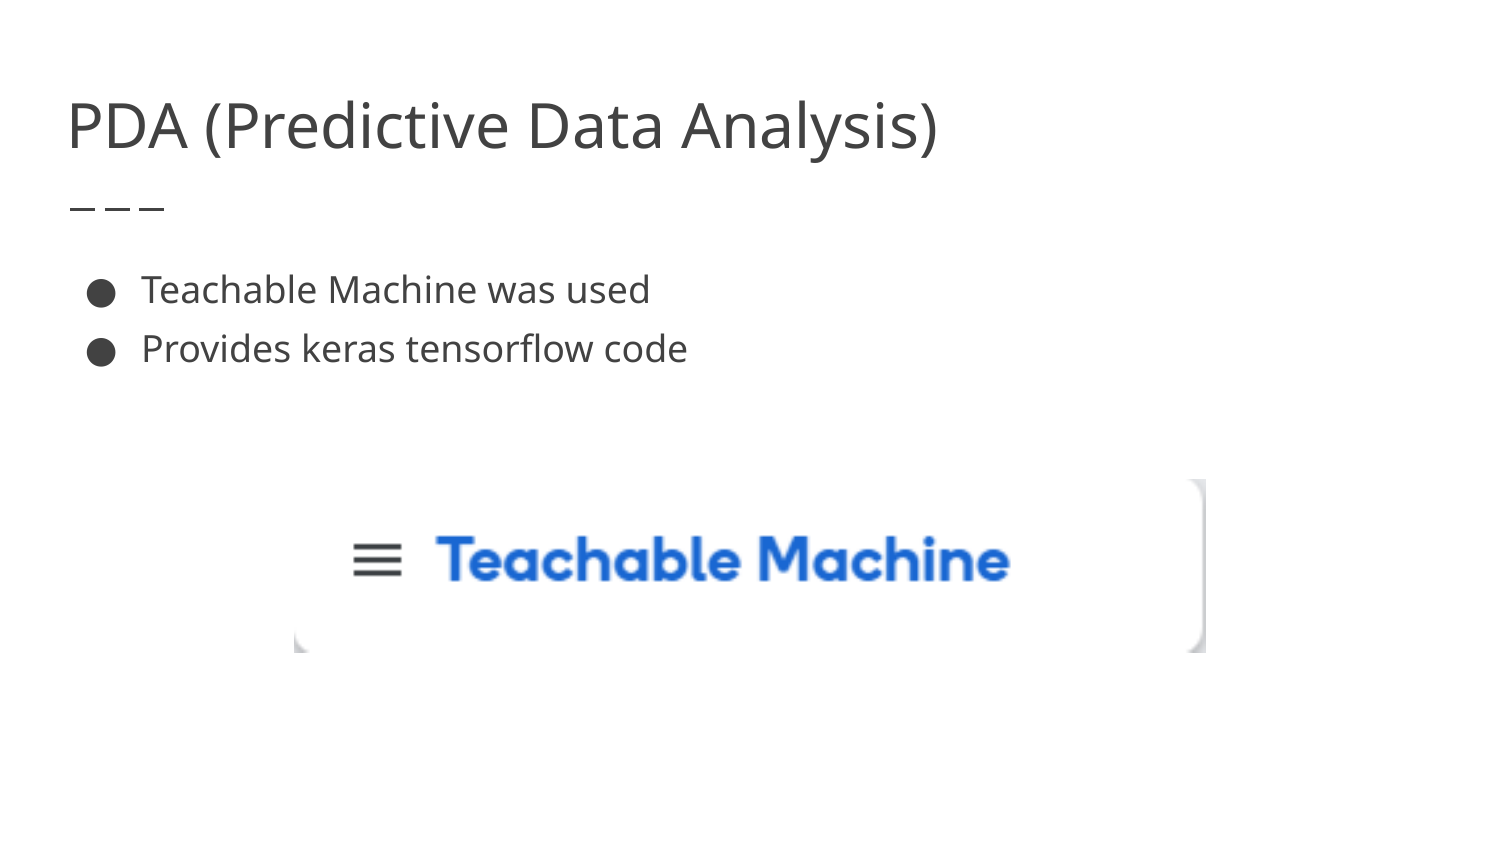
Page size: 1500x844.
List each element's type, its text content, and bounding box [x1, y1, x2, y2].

picture [294, 478, 1206, 654]
list Teachable Machine was used Provides keras tensorflow code [51, 240, 1449, 750]
title PDA (Predictive Data Analysis) [51, 61, 1449, 182]
